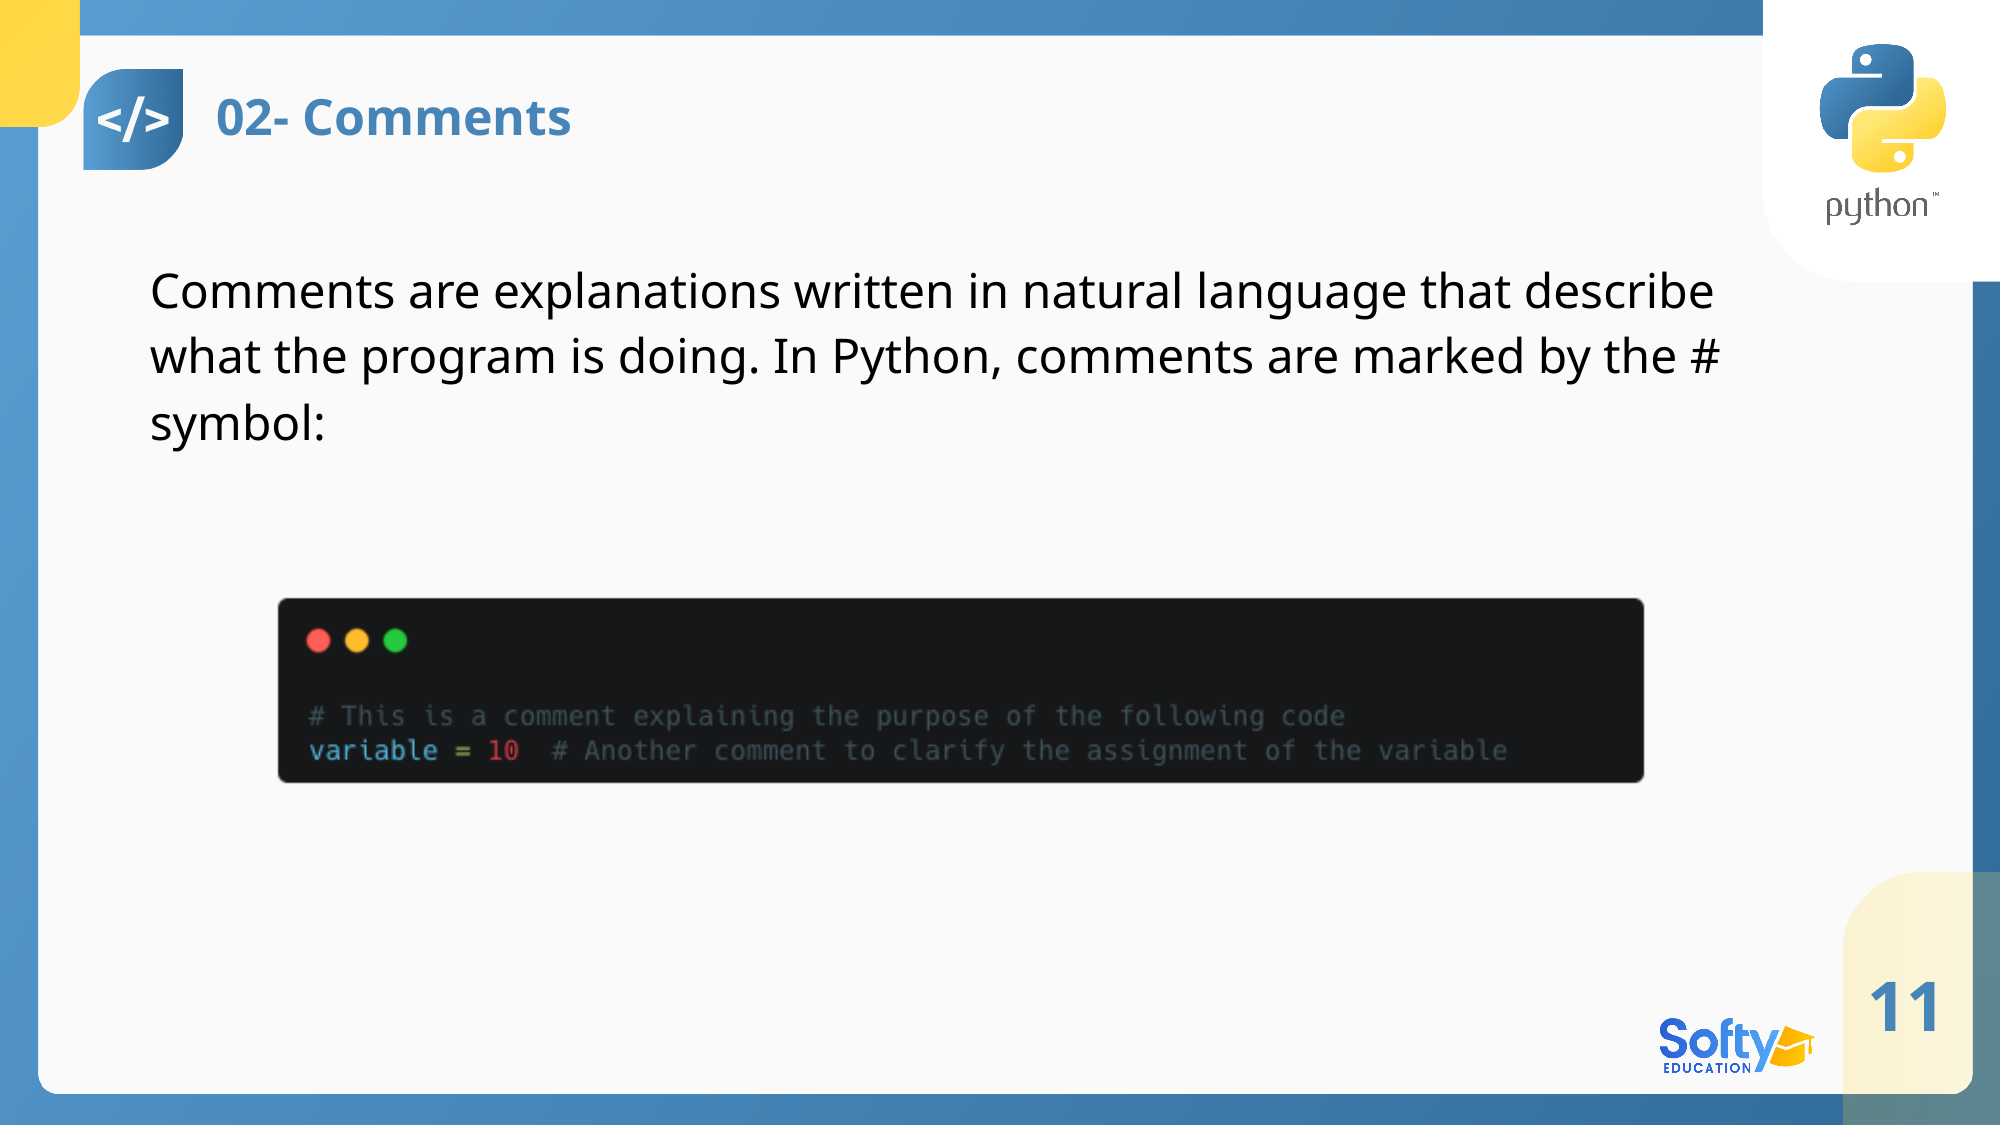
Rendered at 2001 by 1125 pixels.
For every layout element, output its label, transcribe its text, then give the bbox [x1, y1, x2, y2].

text_box Comments are explanations written in natural language that describe what the program is doing. In Python, comments are marked by the # symbol: [134, 236, 1793, 465]
picture [0, 0, 2000, 1125]
text_box 02- Comments [201, 78, 993, 170]
text_box ‹#› [1846, 947, 1967, 1072]
